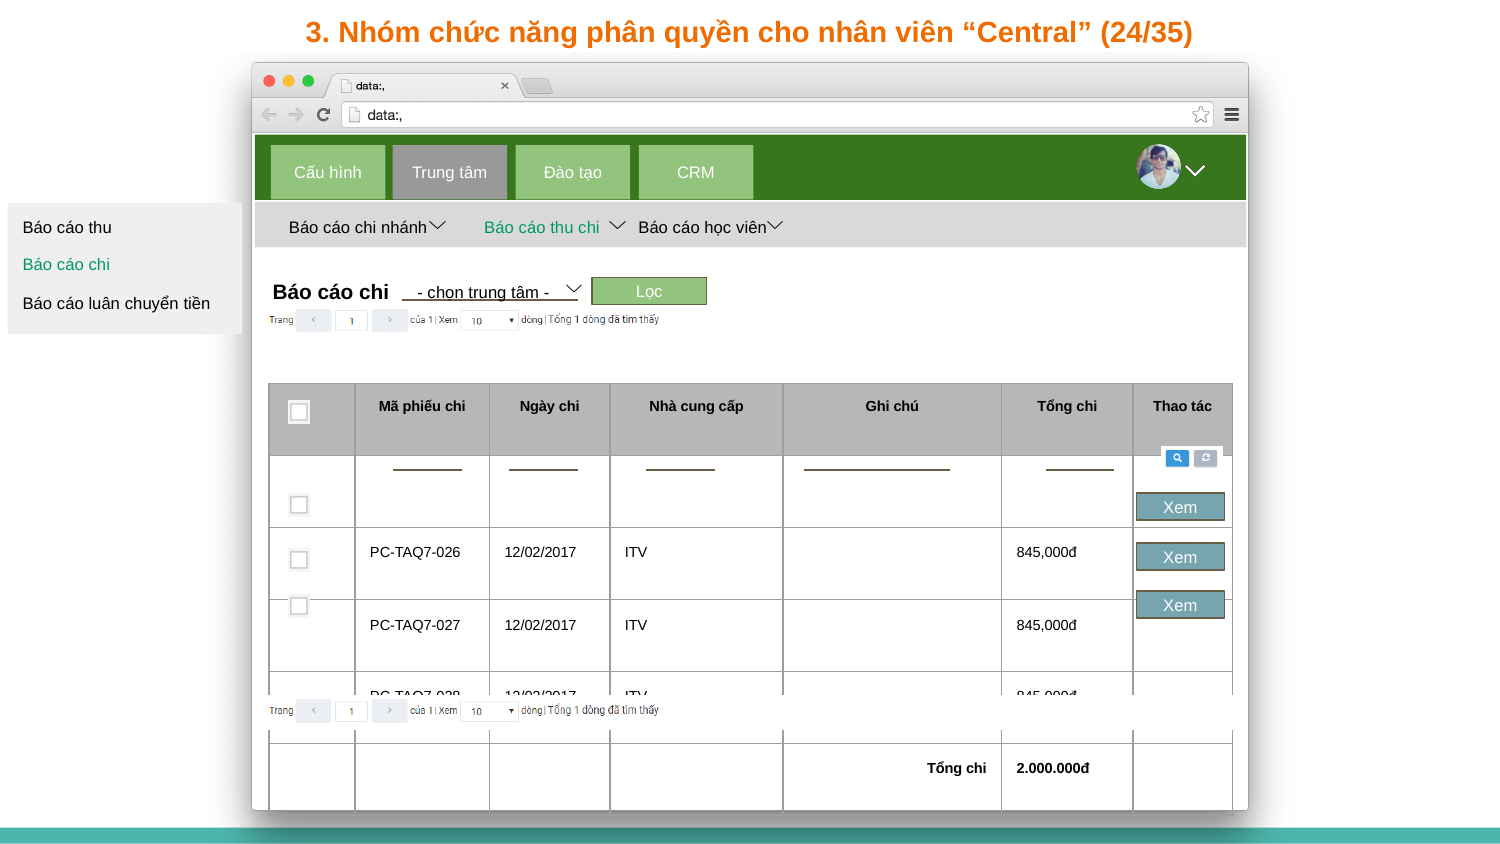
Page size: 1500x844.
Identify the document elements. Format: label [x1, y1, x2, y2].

text_box [7, 201, 197, 335]
picture [197, 52, 1303, 844]
title [51, 0, 1449, 53]
